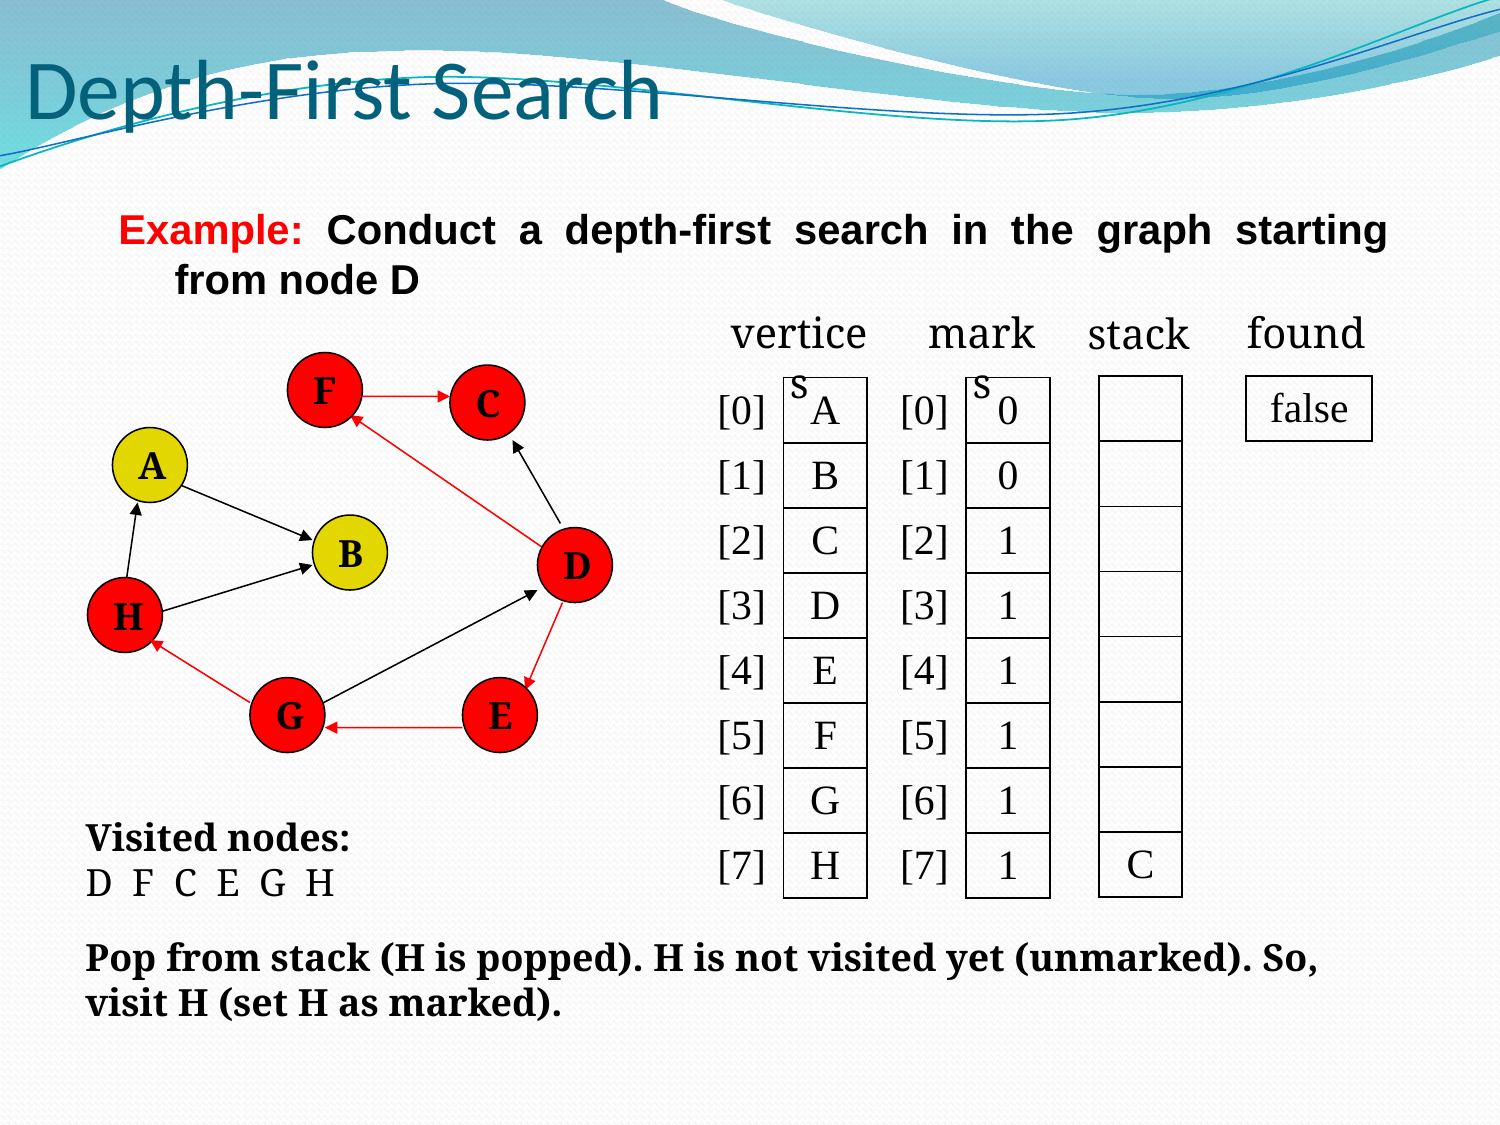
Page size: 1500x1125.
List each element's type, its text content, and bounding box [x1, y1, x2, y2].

text_box Visited nodes: D F C E G H [70, 806, 663, 912]
text_box vertices [707, 299, 891, 415]
table_cell [1] [700, 443, 783, 508]
text_box [362, 390, 451, 403]
text_box found [1230, 299, 1383, 365]
table_cell G [784, 769, 866, 832]
table_cell D [784, 574, 866, 637]
table_cell [4] [700, 638, 783, 703]
table_cell 1 [967, 639, 1049, 702]
text_box [323, 590, 538, 703]
table_cell 1 [967, 834, 1049, 897]
text_box B [312, 515, 388, 591]
text_box stack [1062, 299, 1215, 365]
text_box C [449, 365, 525, 441]
text_box [524, 602, 563, 689]
table_cell [4] [883, 638, 965, 703]
table_header A [784, 415, 866, 442]
table_cell [6] [883, 768, 965, 833]
table_cell [1100, 442, 1181, 506]
table_cell [1100, 703, 1181, 766]
table_cell B [784, 444, 866, 507]
text_box [351, 415, 542, 547]
text_box Pop from stack (H is popped). H is not visited yet (unmarked). So, visit H (set H as marked). [70, 926, 1388, 1031]
table_header false [1247, 377, 1371, 440]
table_cell 1 [967, 704, 1049, 767]
title Depth-First Search [25, 26, 1469, 138]
table_cell 1 [967, 574, 1049, 637]
table_cell [3] [883, 573, 965, 638]
table_cell E [784, 639, 866, 702]
table_cell [5] [883, 703, 965, 768]
table_cell [5] [700, 703, 783, 768]
text_box A [112, 427, 188, 503]
text_box Example: Conduct a depth-first search in the graph starting from node D [103, 195, 1404, 310]
text_box marks [905, 310, 1058, 415]
table_cell [7] [883, 833, 965, 898]
text_box [150, 640, 251, 703]
table_cell C [784, 509, 866, 572]
table_cell [7] [700, 833, 783, 898]
table_cell 1 [967, 769, 1049, 832]
table_cell [1] [883, 443, 965, 508]
table_header [0] [700, 378, 783, 443]
table_cell F [784, 704, 866, 767]
text_box [182, 485, 313, 542]
table_header [0] [883, 378, 965, 443]
table_cell C [1100, 833, 1181, 896]
table_header 0 [967, 378, 1049, 442]
table_cell [1100, 507, 1181, 571]
table_cell 1 [967, 509, 1049, 572]
text_box D [537, 527, 613, 603]
table_cell [2] [883, 508, 965, 573]
table_cell H [784, 834, 866, 897]
table_cell [3] [700, 573, 783, 638]
table_cell [2] [700, 508, 783, 573]
text_box [87, 456, 175, 541]
table_cell [1100, 572, 1181, 636]
text_box G [249, 677, 325, 753]
table_cell [6] [700, 768, 783, 833]
table_cell 0 [967, 444, 1049, 507]
text_box F [287, 352, 363, 428]
table_cell [1100, 637, 1181, 701]
table_header [1100, 377, 1181, 440]
text_box [324, 721, 463, 734]
text_box E [462, 677, 538, 753]
table_cell [1100, 768, 1181, 831]
text_box [512, 440, 561, 524]
text_box [163, 562, 313, 612]
text_box H [87, 577, 163, 653]
